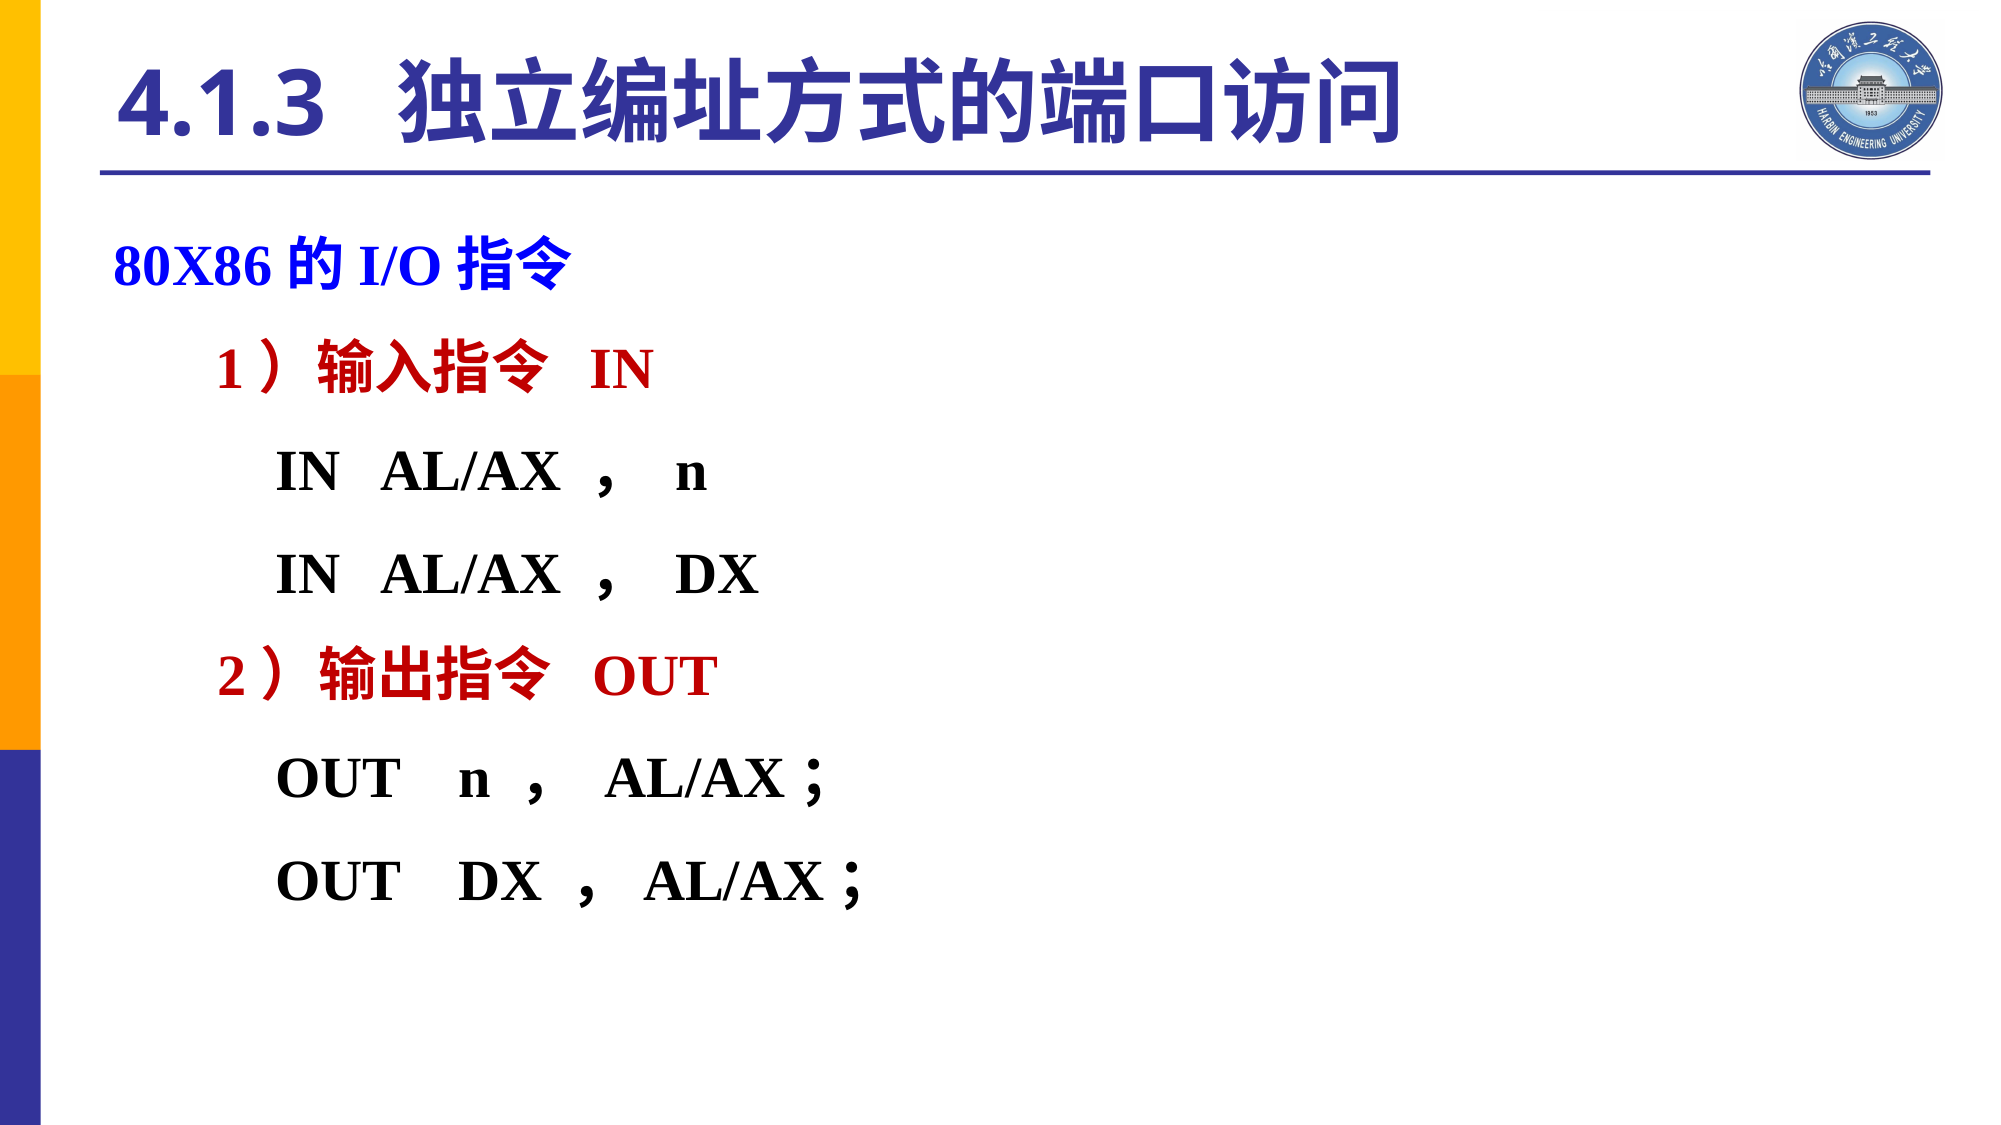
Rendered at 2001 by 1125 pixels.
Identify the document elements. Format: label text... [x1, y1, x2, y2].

text_box 4.1.3 独立编址方式的端口访问 [102, 30, 1590, 161]
list 80X86的I/O指令 1）输入指令 IN IN AL/AX ， n IN AL/AX ， DX 2）输出指令 OUT OUT n ， AL/AX； OUT DX ，AL/AX； [98, 219, 1929, 1030]
picture [1538, 9, 1979, 165]
